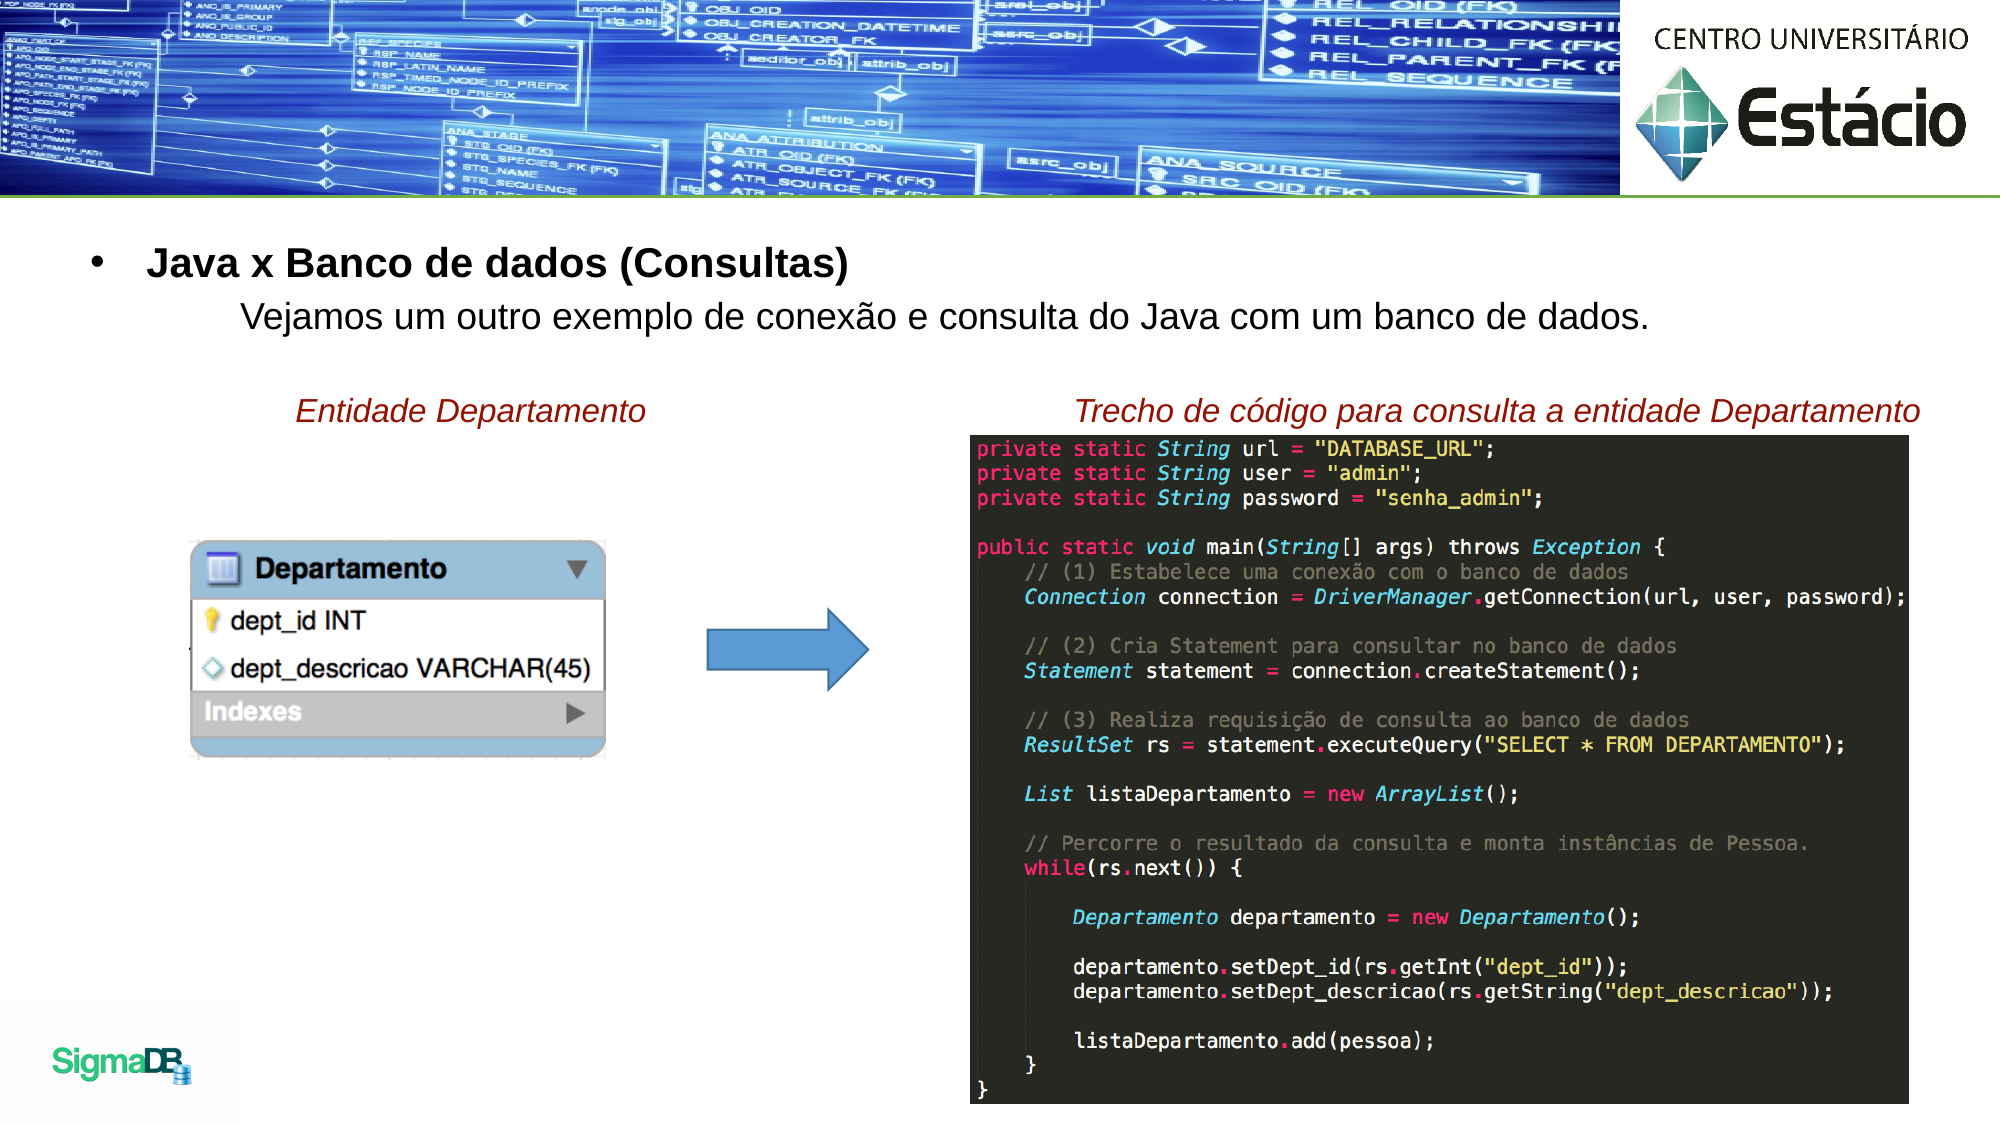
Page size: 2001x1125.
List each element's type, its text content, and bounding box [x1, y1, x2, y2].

picture [189, 539, 606, 760]
subtitle Java x Banco de dados (Consultas) Vejamos um outro exemplo de conexão e consulta do Java com um banco de dados. Entidade Departamento Trecho de código para consulta a entidade Departamento [0, 233, 1979, 1066]
picture [970, 435, 1909, 1104]
text_box [706, 607, 870, 692]
picture [0, 0, 1979, 196]
picture [0, 994, 240, 1125]
